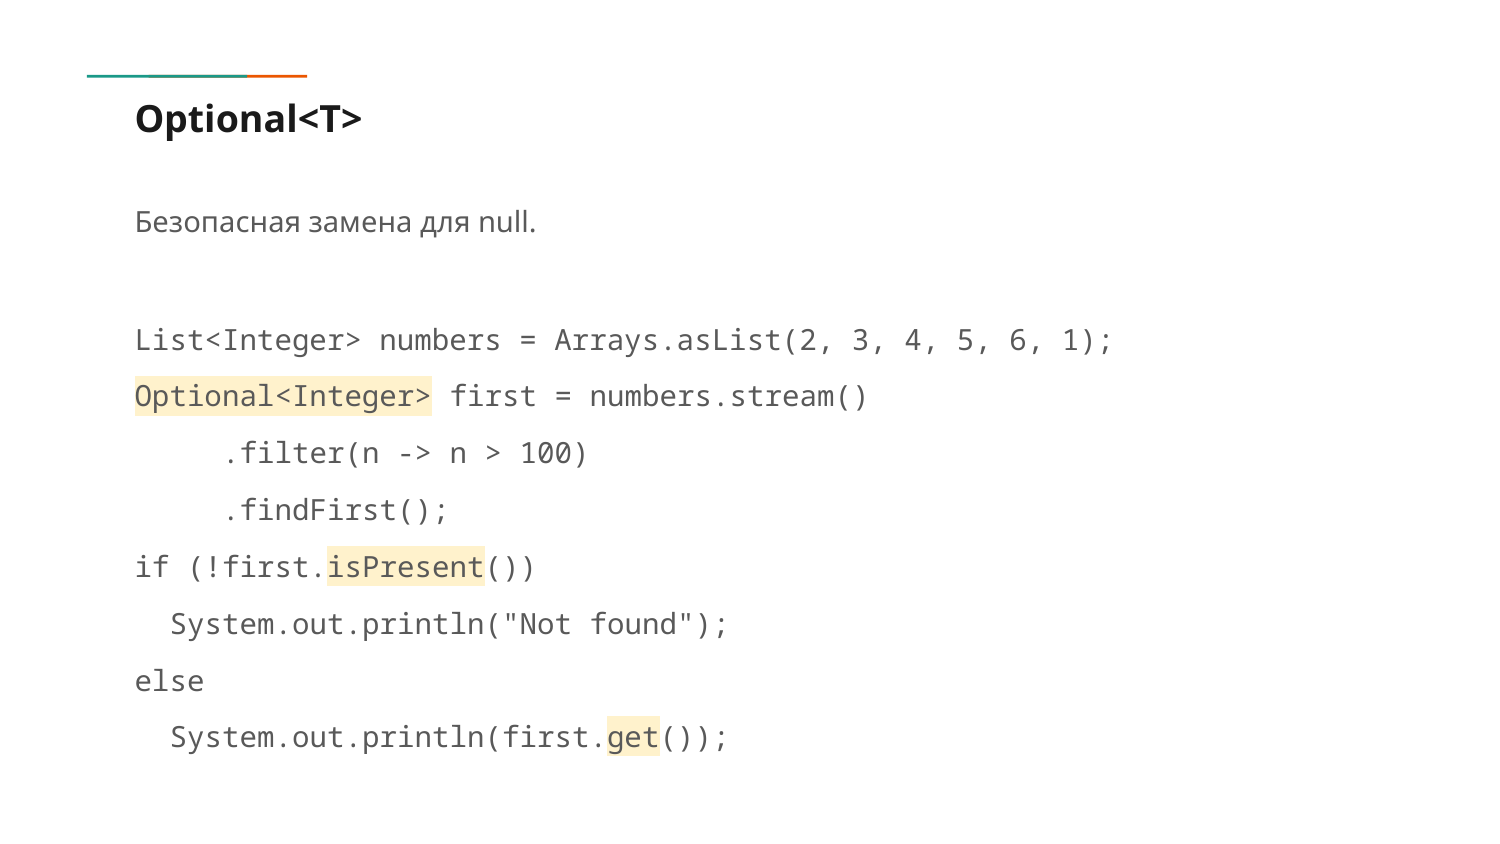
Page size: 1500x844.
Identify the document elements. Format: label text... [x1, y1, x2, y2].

list Безопасная замена для null. List<Integer> numbers = Arrays.asList(2, 3, 4, 5, 6, 1); Optional<Integer> first = numbers.stream() .filter(n -> n > 100) .findFirst(); if (!first.isPresent()) System.out.println("Not found"); else System.out.println(first.get()); [119, 180, 1381, 780]
title Optional<T> [119, 80, 1381, 155]
